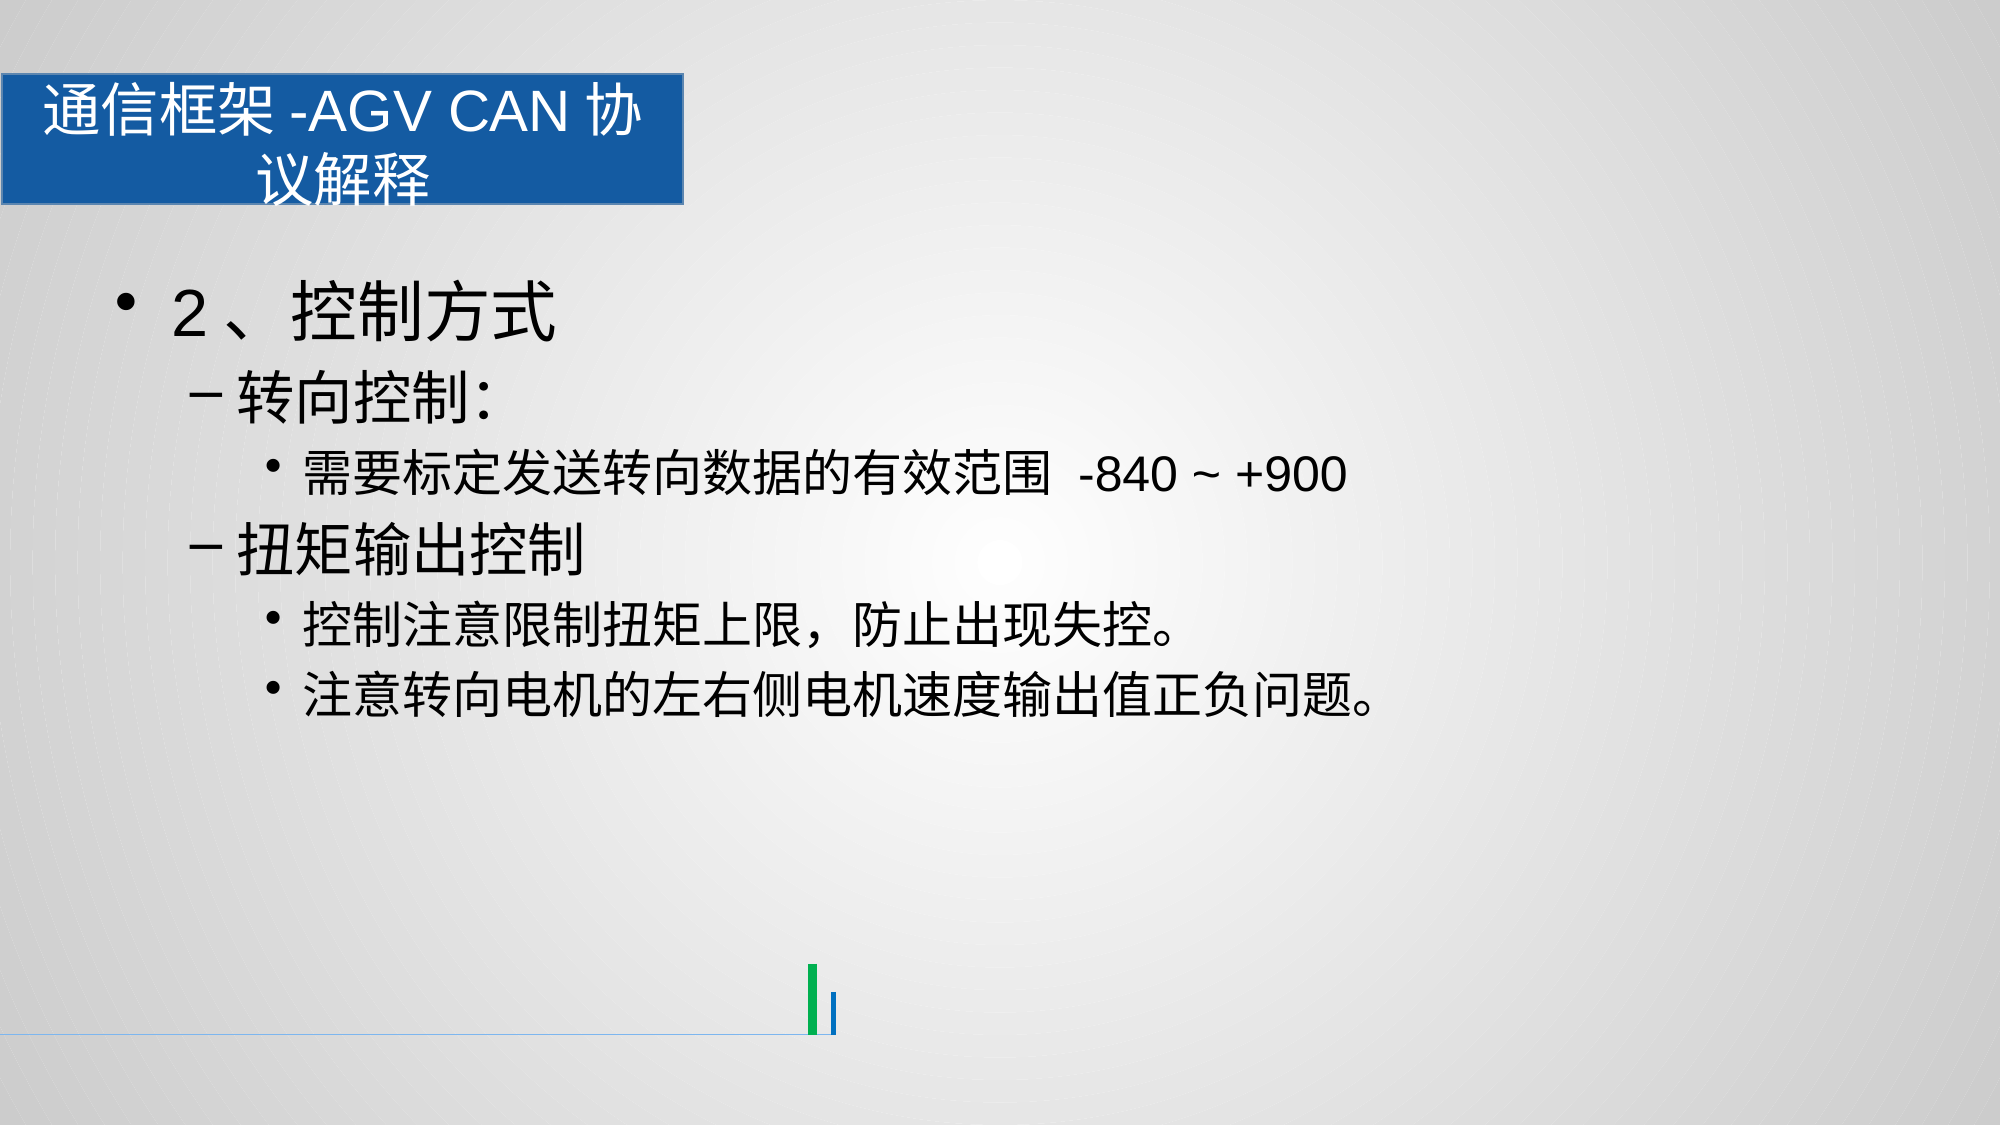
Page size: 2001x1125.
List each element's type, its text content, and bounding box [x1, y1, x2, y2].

title 通信框架-AGV CAN协议解释 [2, 73, 684, 213]
list 2、控制方式 转向控制： 需要标定发送转向数据的有效范围 -840 ~ +900 扭矩输出控制 控制注意限制扭矩上限，防止出现失控。 注意转向电机的左右侧电机速度输出值正负问题。 [99, 262, 1901, 1006]
